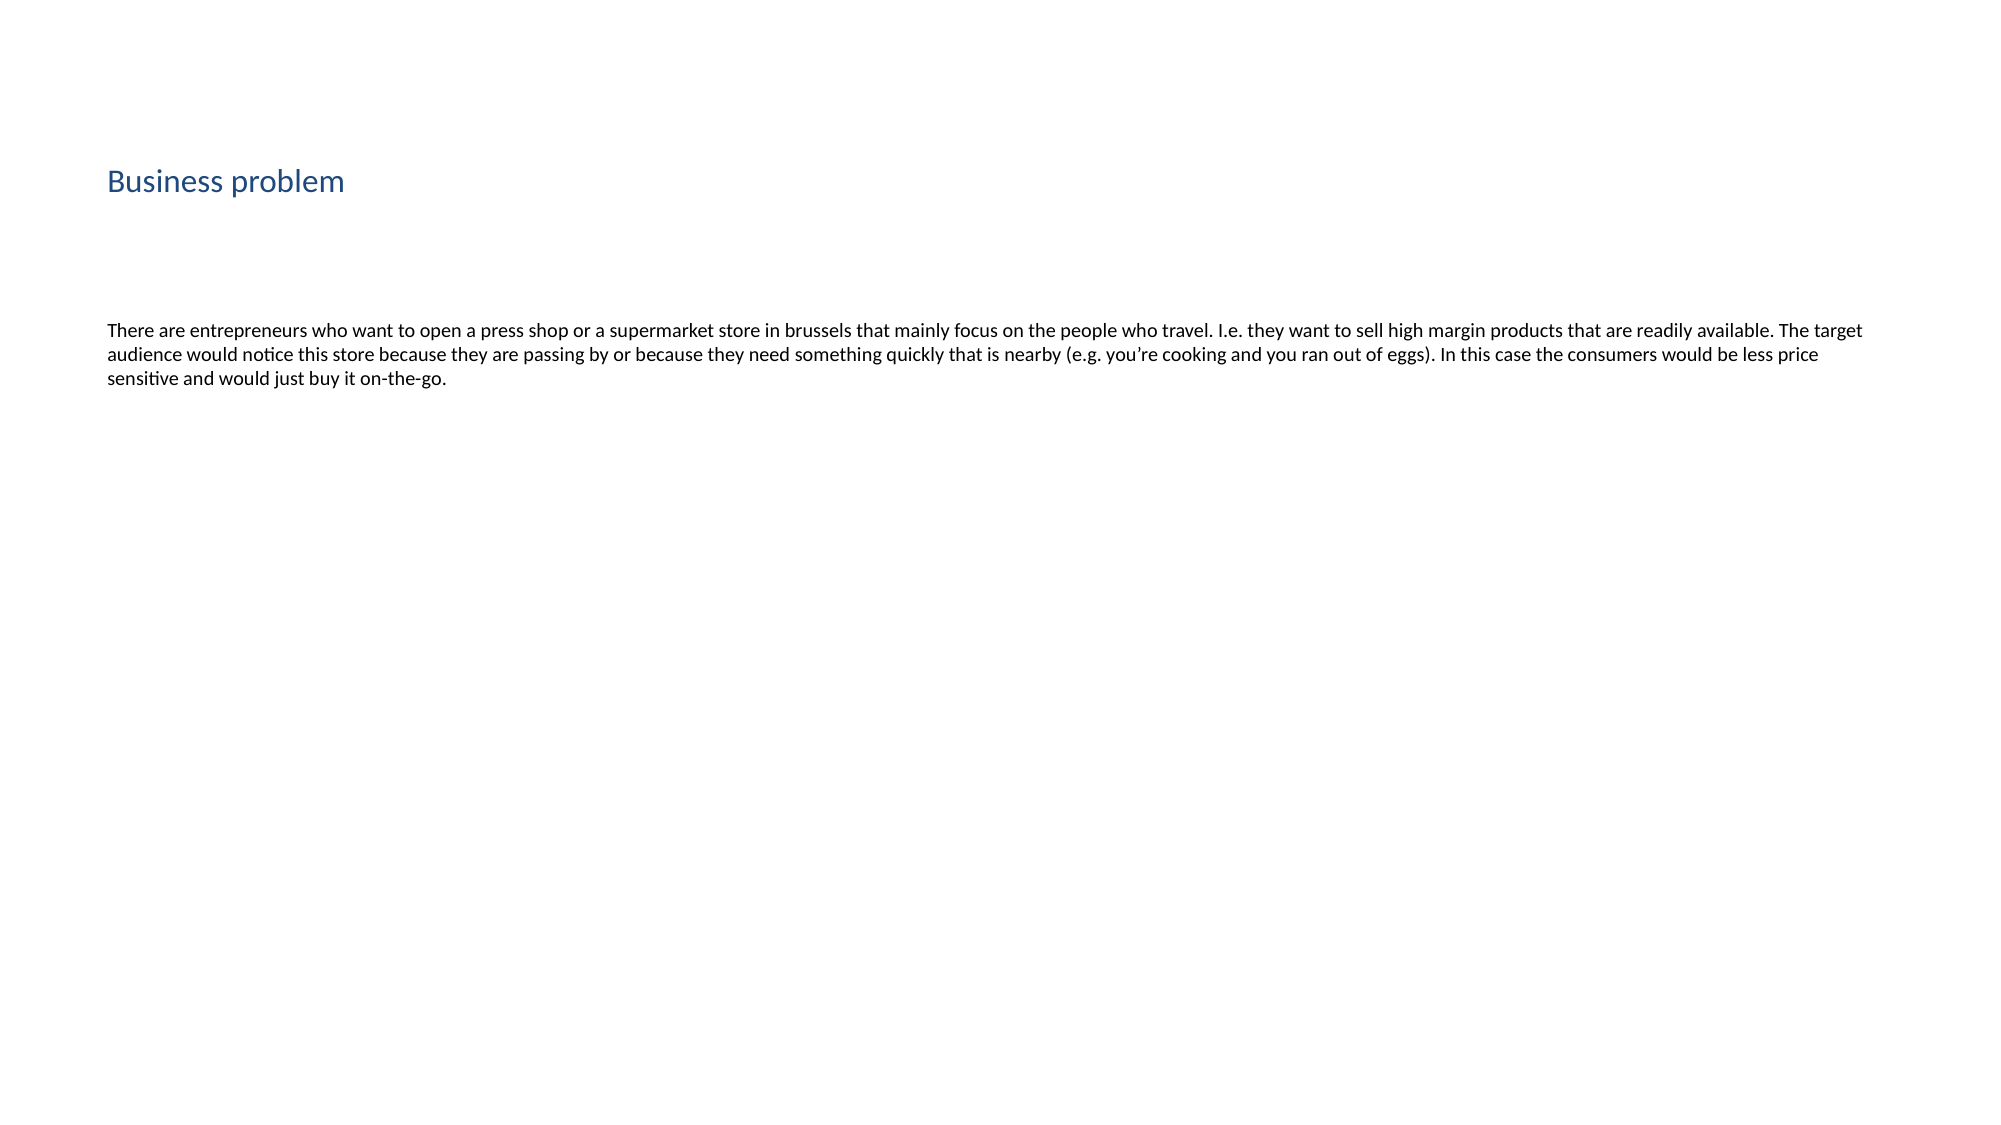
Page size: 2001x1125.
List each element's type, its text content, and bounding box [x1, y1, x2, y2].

list There are entrepreneurs who want to open a press shop or a supermarket store in brussels that mainly focus on the people who travel. I.e. they want to sell high margin products that are readily available. The target audience would notice this store because they are passing by or because they need something quickly that is nearby (e.g. you’re cooking and you ran out of eggs). In this case the consumers would be less price sensitive and would just buy it on-the-go. [107, 308, 1886, 980]
title Business problem [107, 150, 1886, 284]
